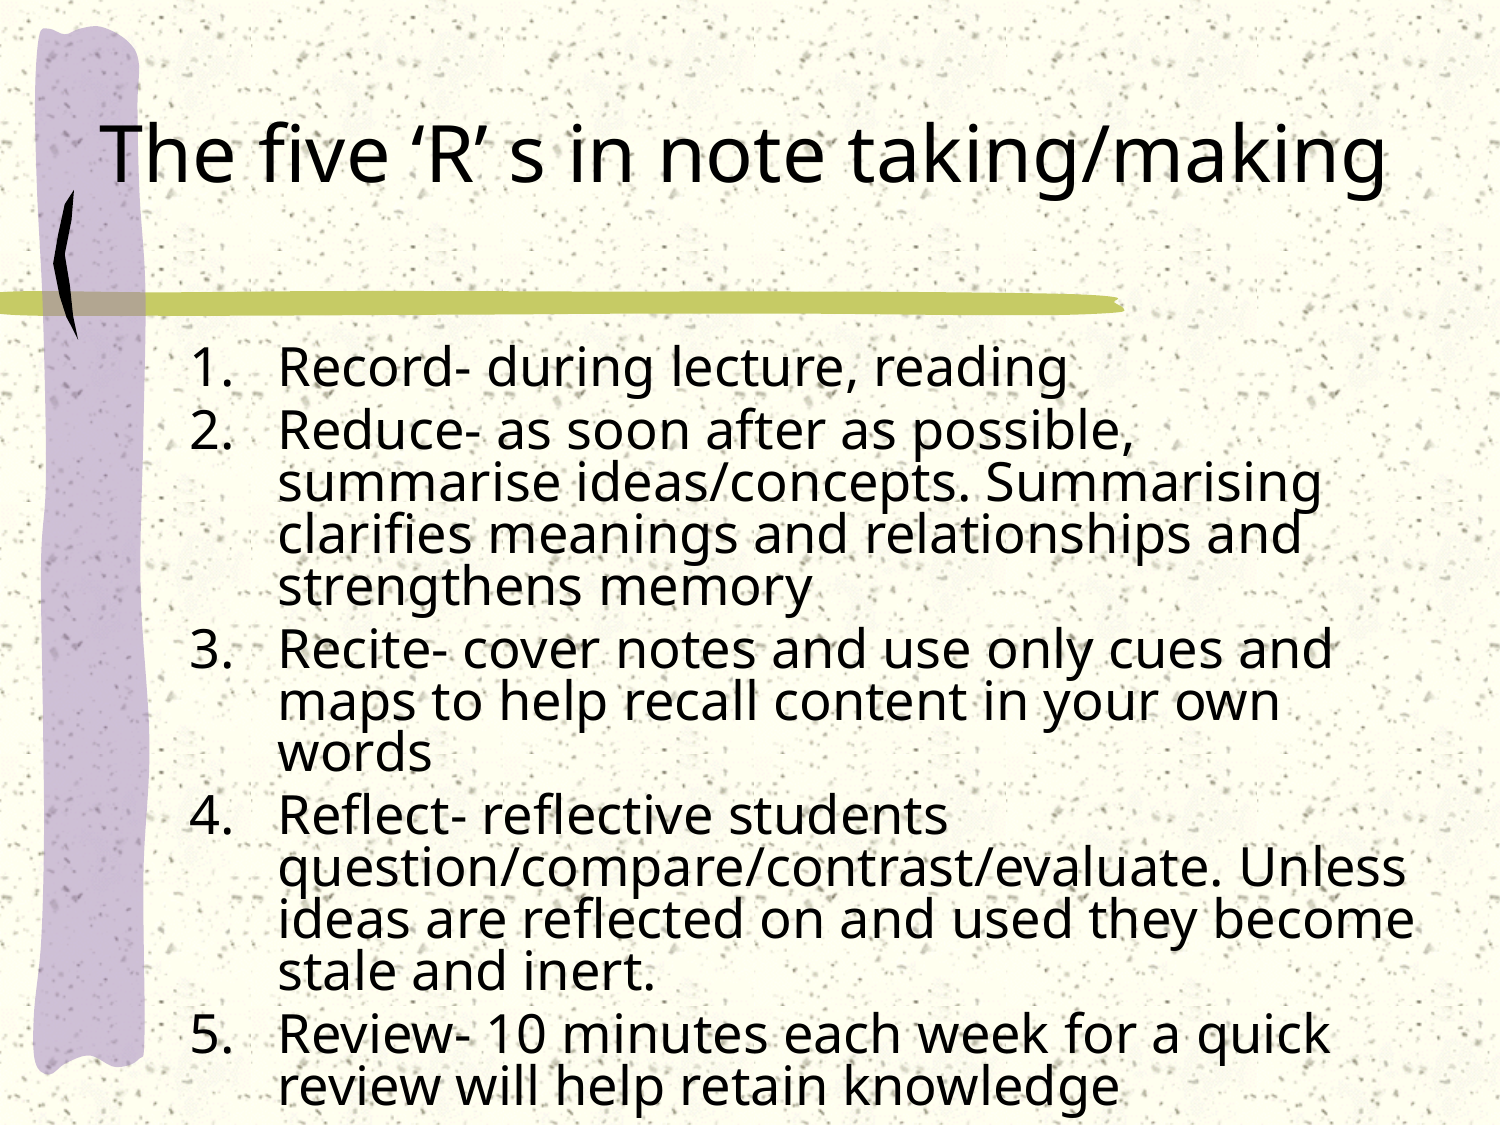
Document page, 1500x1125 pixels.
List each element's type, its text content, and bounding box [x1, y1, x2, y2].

picture [0, 0, 1500, 1125]
title The five ‘R’ s in note taking/making [84, 89, 1496, 213]
list Record- during lecture, reading Reduce- as soon after as possible, summarise ideas/concepts. Summarising clarifies meanings and relationships and strengthens memory Recite- cover notes and use only cues and maps to help recall content in your own words Reflect- reflective students question/compare/contrast/evaluate. Unless ideas are reflected on and used they become stale and inert. Review- 10 minutes each week for a quick review will help retain knowledge [174, 337, 1451, 1013]
